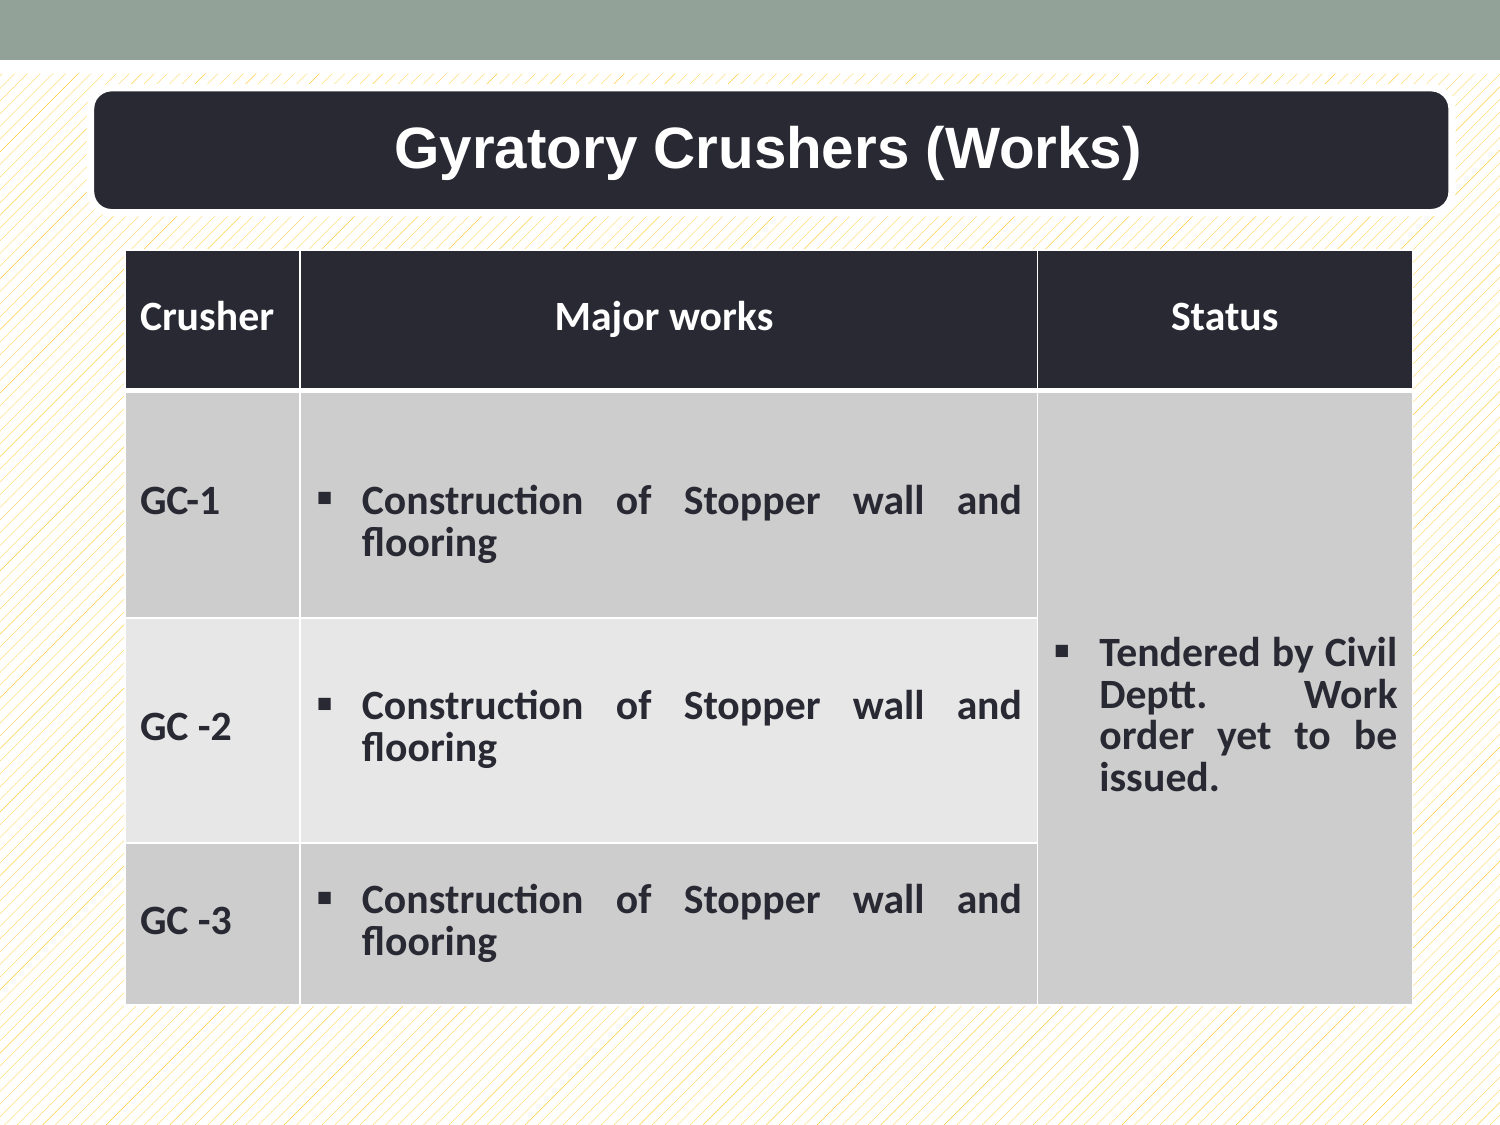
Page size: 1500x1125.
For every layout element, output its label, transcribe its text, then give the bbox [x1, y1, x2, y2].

table_cell Tendered by Civil Deptt. Work order yet to be issued. [1038, 393, 1412, 1004]
table_header Major works [301, 251, 1037, 388]
table_cell GC-1 [126, 393, 299, 617]
table_cell Construction of Stopper wall and flooring [301, 844, 1037, 1004]
table_cell Construction of Stopper wall and flooring [301, 393, 1037, 617]
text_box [74, 87, 1453, 213]
table_cell GC -3 [126, 844, 299, 1004]
table_cell GC -2 [126, 619, 299, 842]
table_header Status [1038, 251, 1412, 388]
table_header Crusher [126, 251, 299, 388]
table_cell Construction of Stopper wall and flooring [301, 619, 1037, 842]
